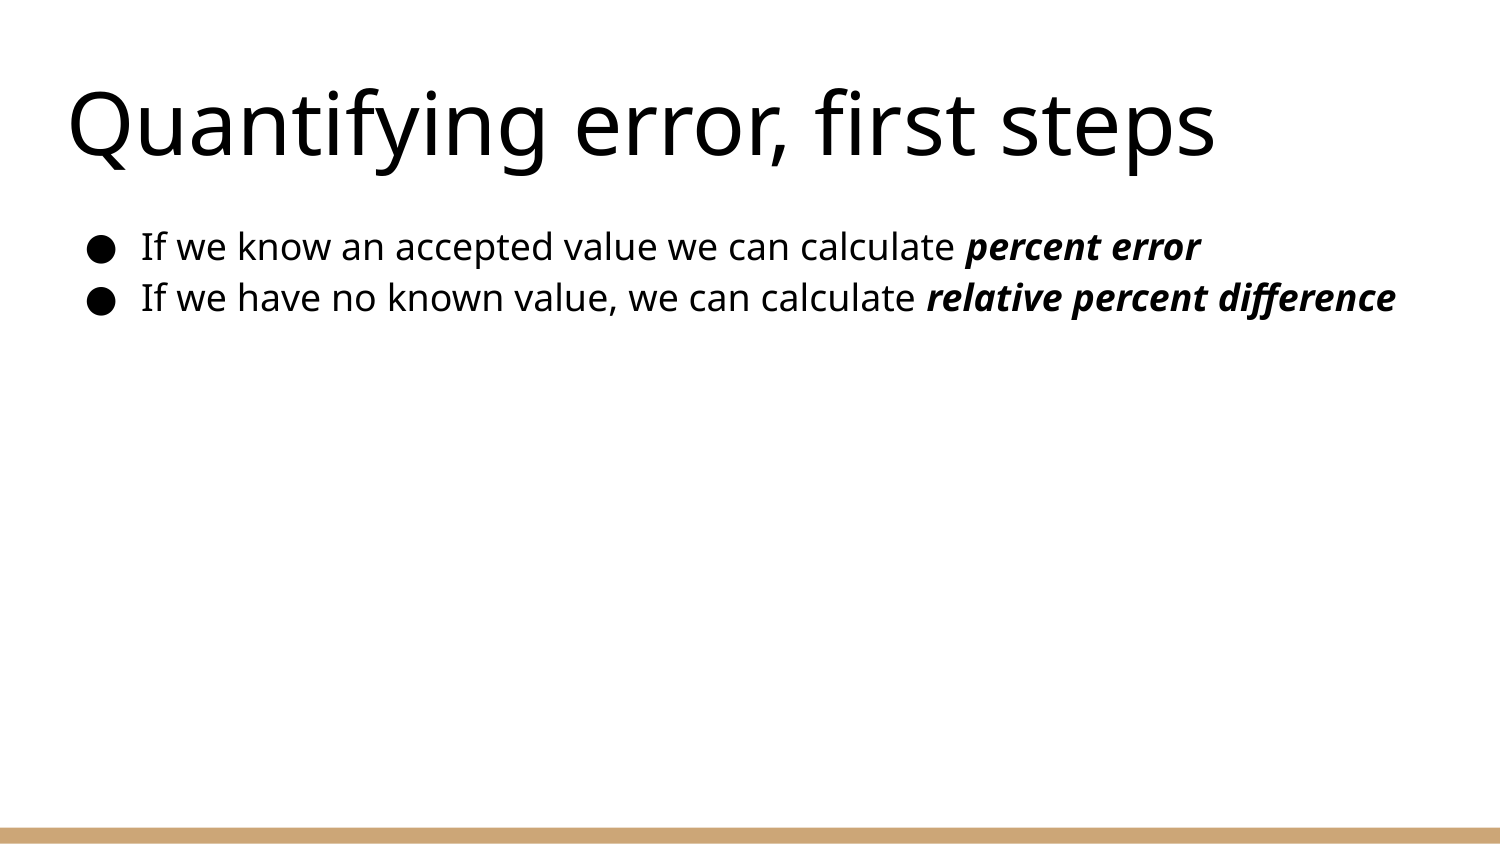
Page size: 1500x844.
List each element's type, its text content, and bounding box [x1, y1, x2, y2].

title Quantifying error, first steps [51, 51, 1449, 189]
